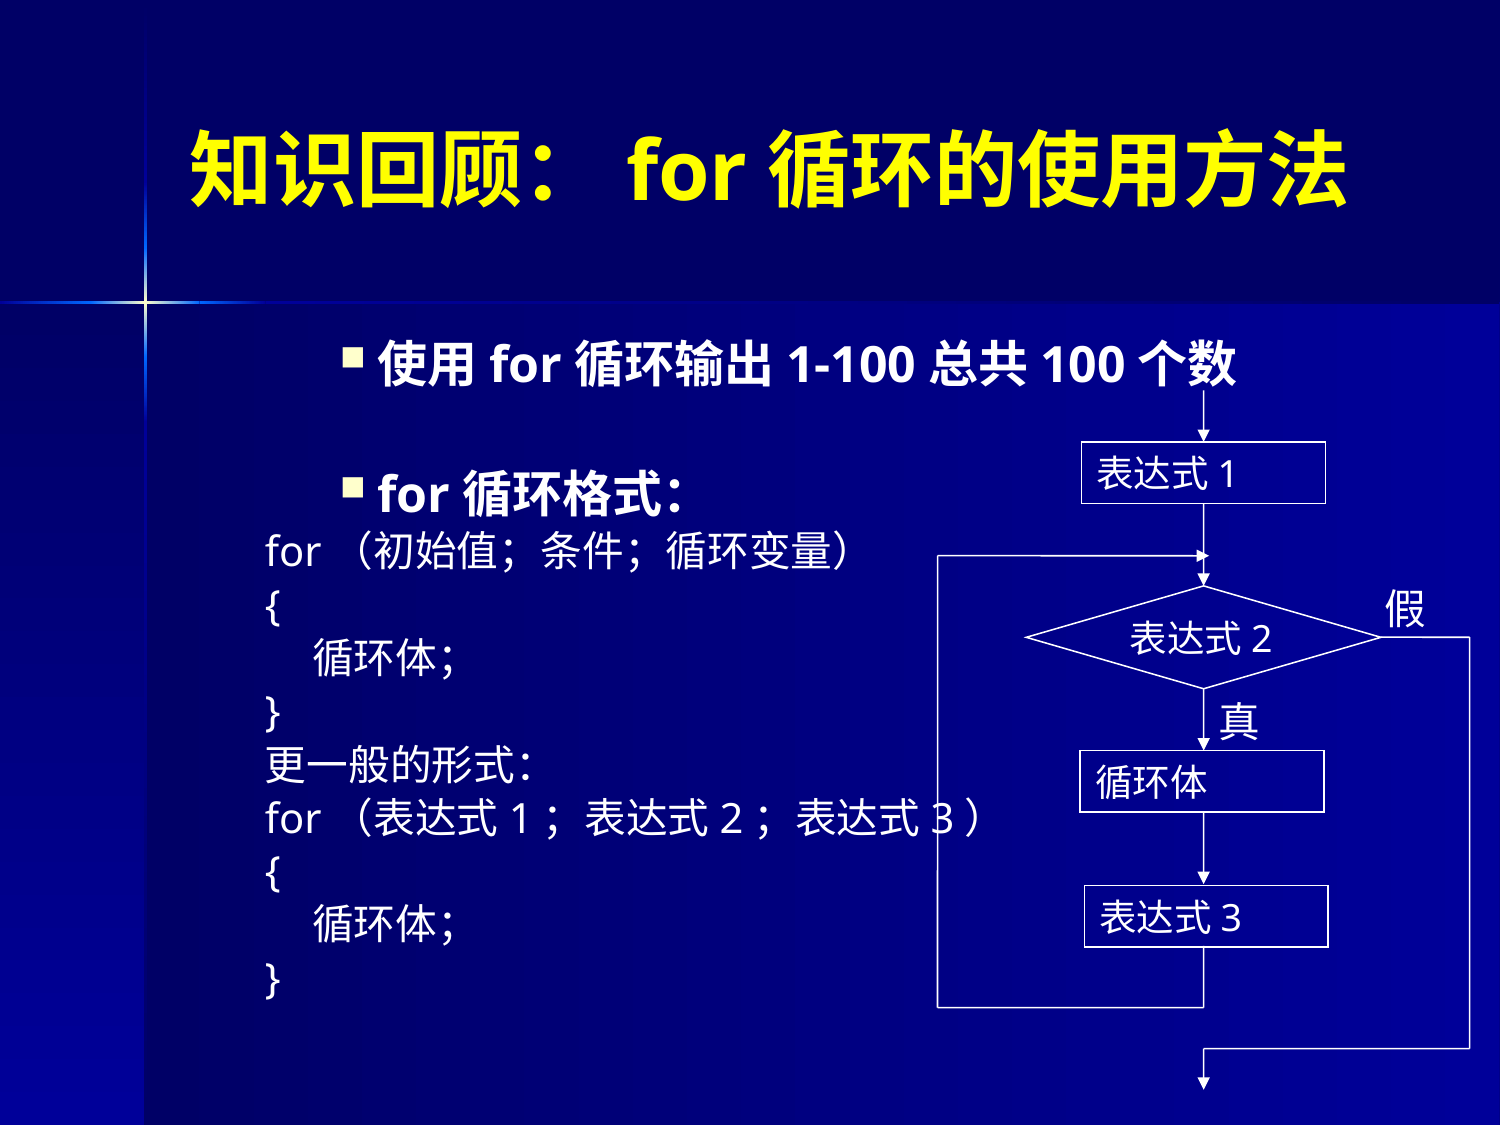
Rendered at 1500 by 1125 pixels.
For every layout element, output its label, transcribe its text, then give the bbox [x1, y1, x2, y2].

list 使用for循环输出1-100总共100个数 for循环格式： for（初始值；条件；循环变量） { 循环体； } 更一般的形式： for（表达式1；表达式2；表达式3） { 循环体； } [174, 324, 1413, 1055]
title 知识回顾：for循环的使用方法 [174, 49, 1413, 286]
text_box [937, 390, 1470, 1091]
